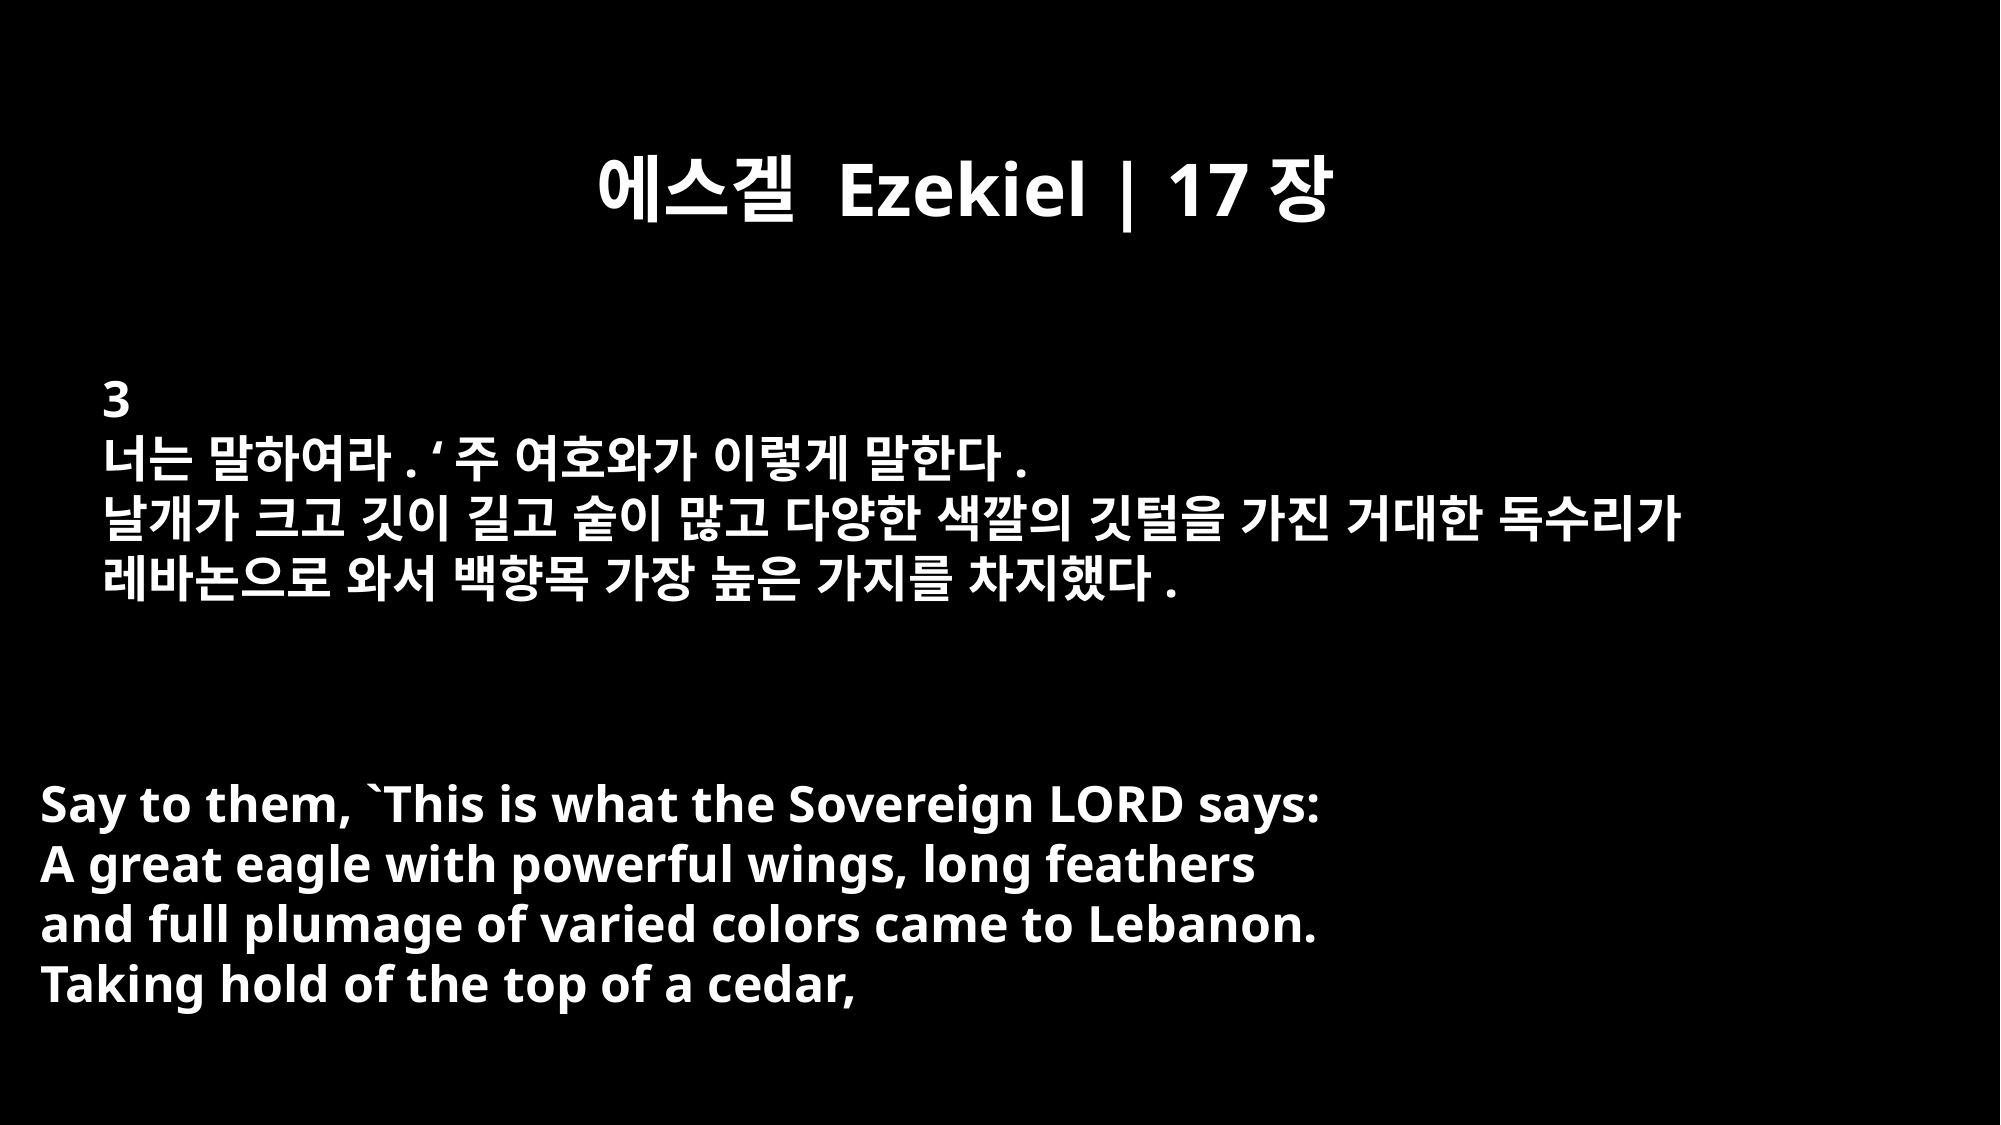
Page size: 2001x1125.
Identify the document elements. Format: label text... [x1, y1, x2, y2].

text_box Say to them, `This is what the Sovereign LORD says: A great eagle with powerful wings, long feathers and full plumage of varied colors came to Lebanon. Taking hold of the top of a cedar, [25, 764, 1349, 1020]
text_box 에스겔 Ezekiel | 17장 [581, 136, 1351, 239]
text_box 3 너는 말하여라. ‘주 여호와가 이렇게 말한다. 날개가 크고 깃이 길고 숱이 많고 다양한 색깔의 깃털을 가진 거대한 독수리가 레바논으로 와서 백향목 가장 높은 가지를 차지했다. [88, 359, 1712, 615]
